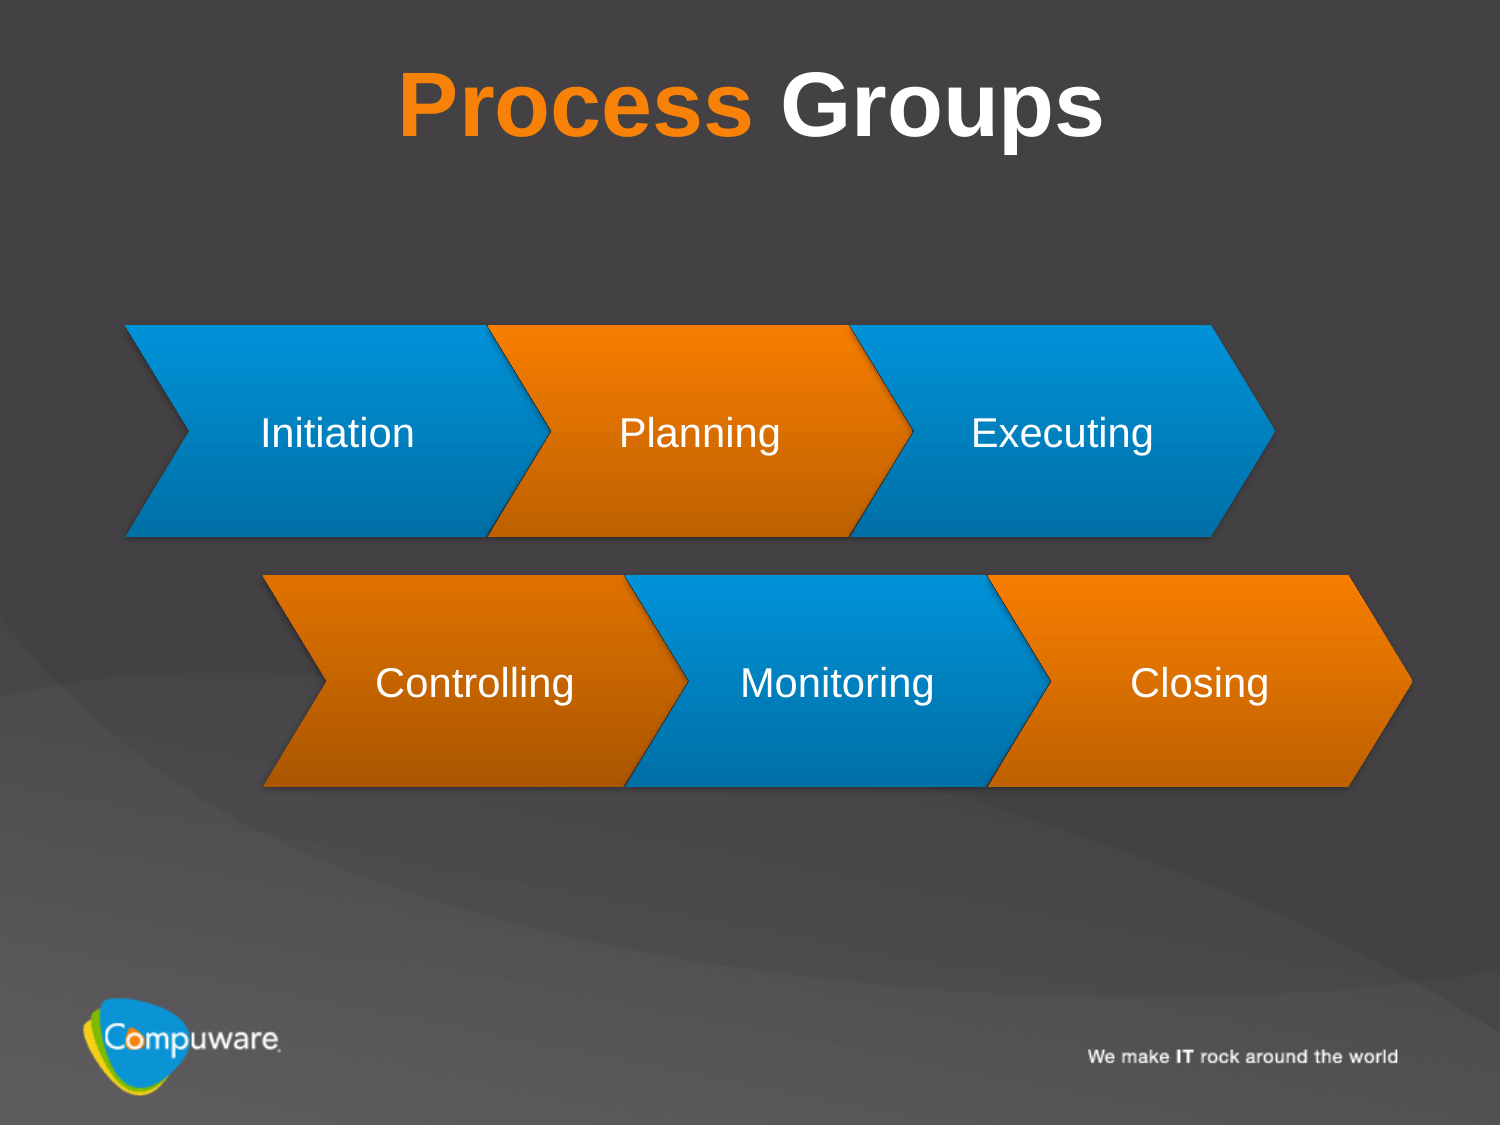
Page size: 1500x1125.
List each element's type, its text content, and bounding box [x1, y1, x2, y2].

text_box Initiation [125, 324, 544, 538]
text_box Planning [487, 324, 907, 538]
text_box Executing [849, 324, 1276, 538]
text_box Monitoring [624, 574, 1044, 788]
text_box Closing [987, 574, 1413, 788]
text_box Process Groups [382, 37, 1122, 163]
picture [0, 0, 1500, 1125]
text_box Controlling [262, 574, 682, 788]
